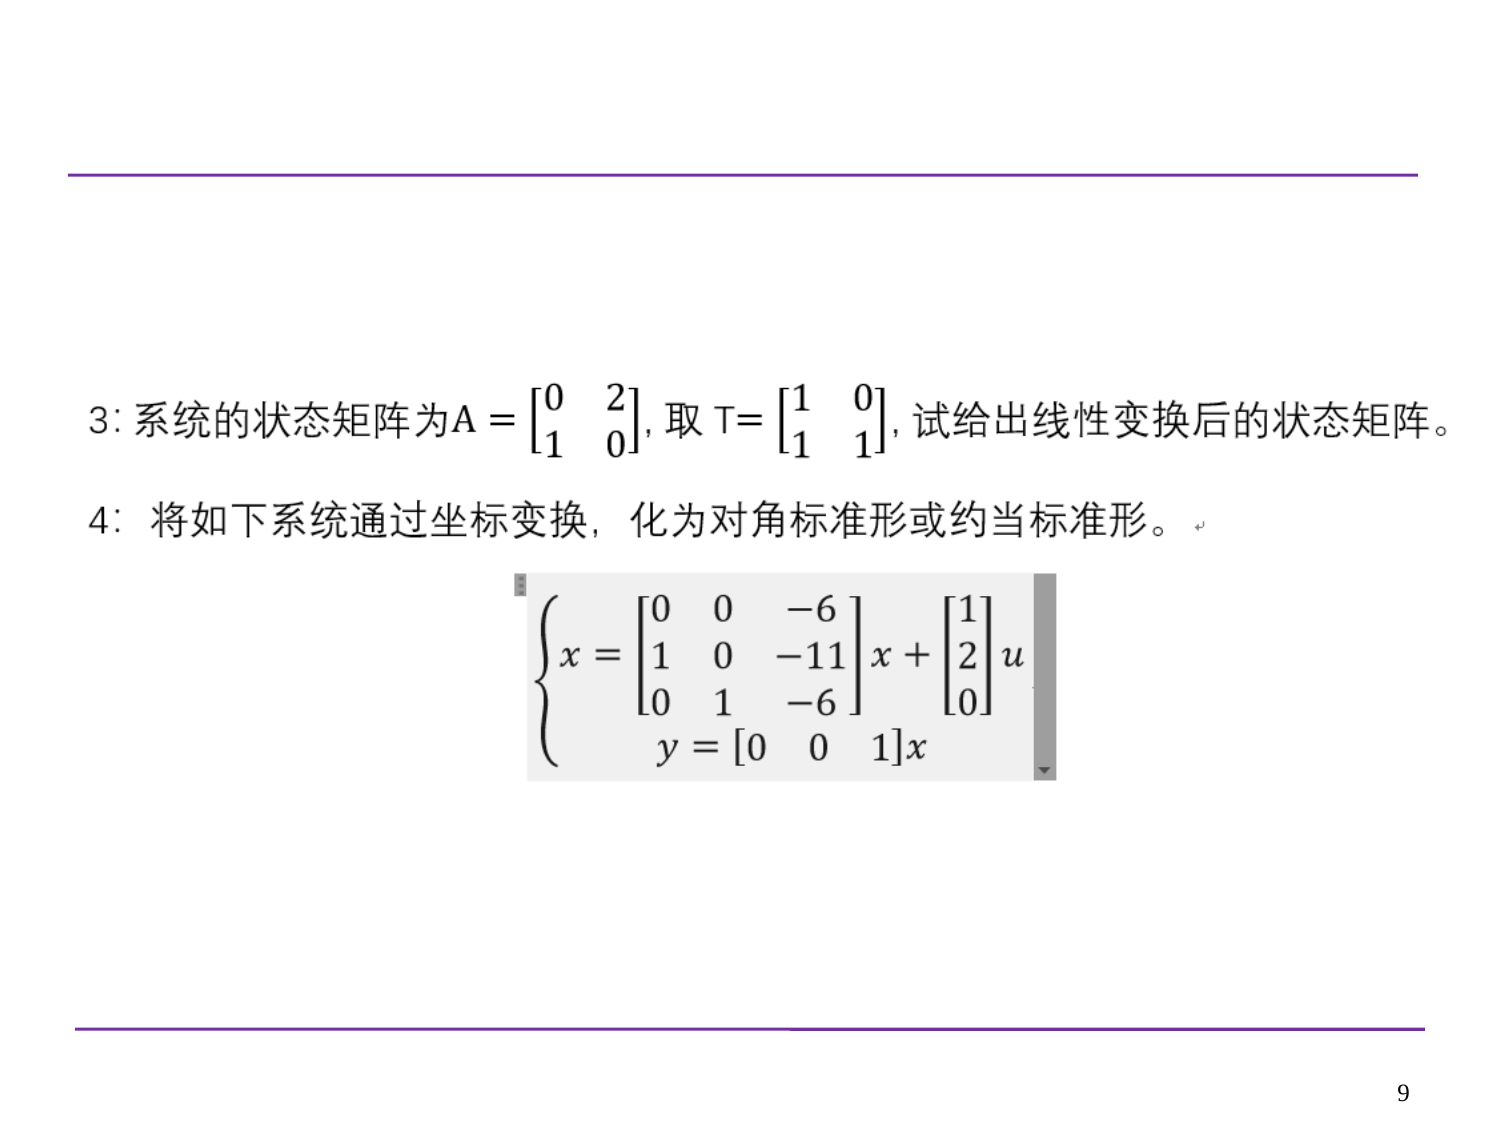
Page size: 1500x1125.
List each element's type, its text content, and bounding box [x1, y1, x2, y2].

picture [71, 372, 1500, 806]
slide_number 9 [1074, 1038, 1426, 1114]
